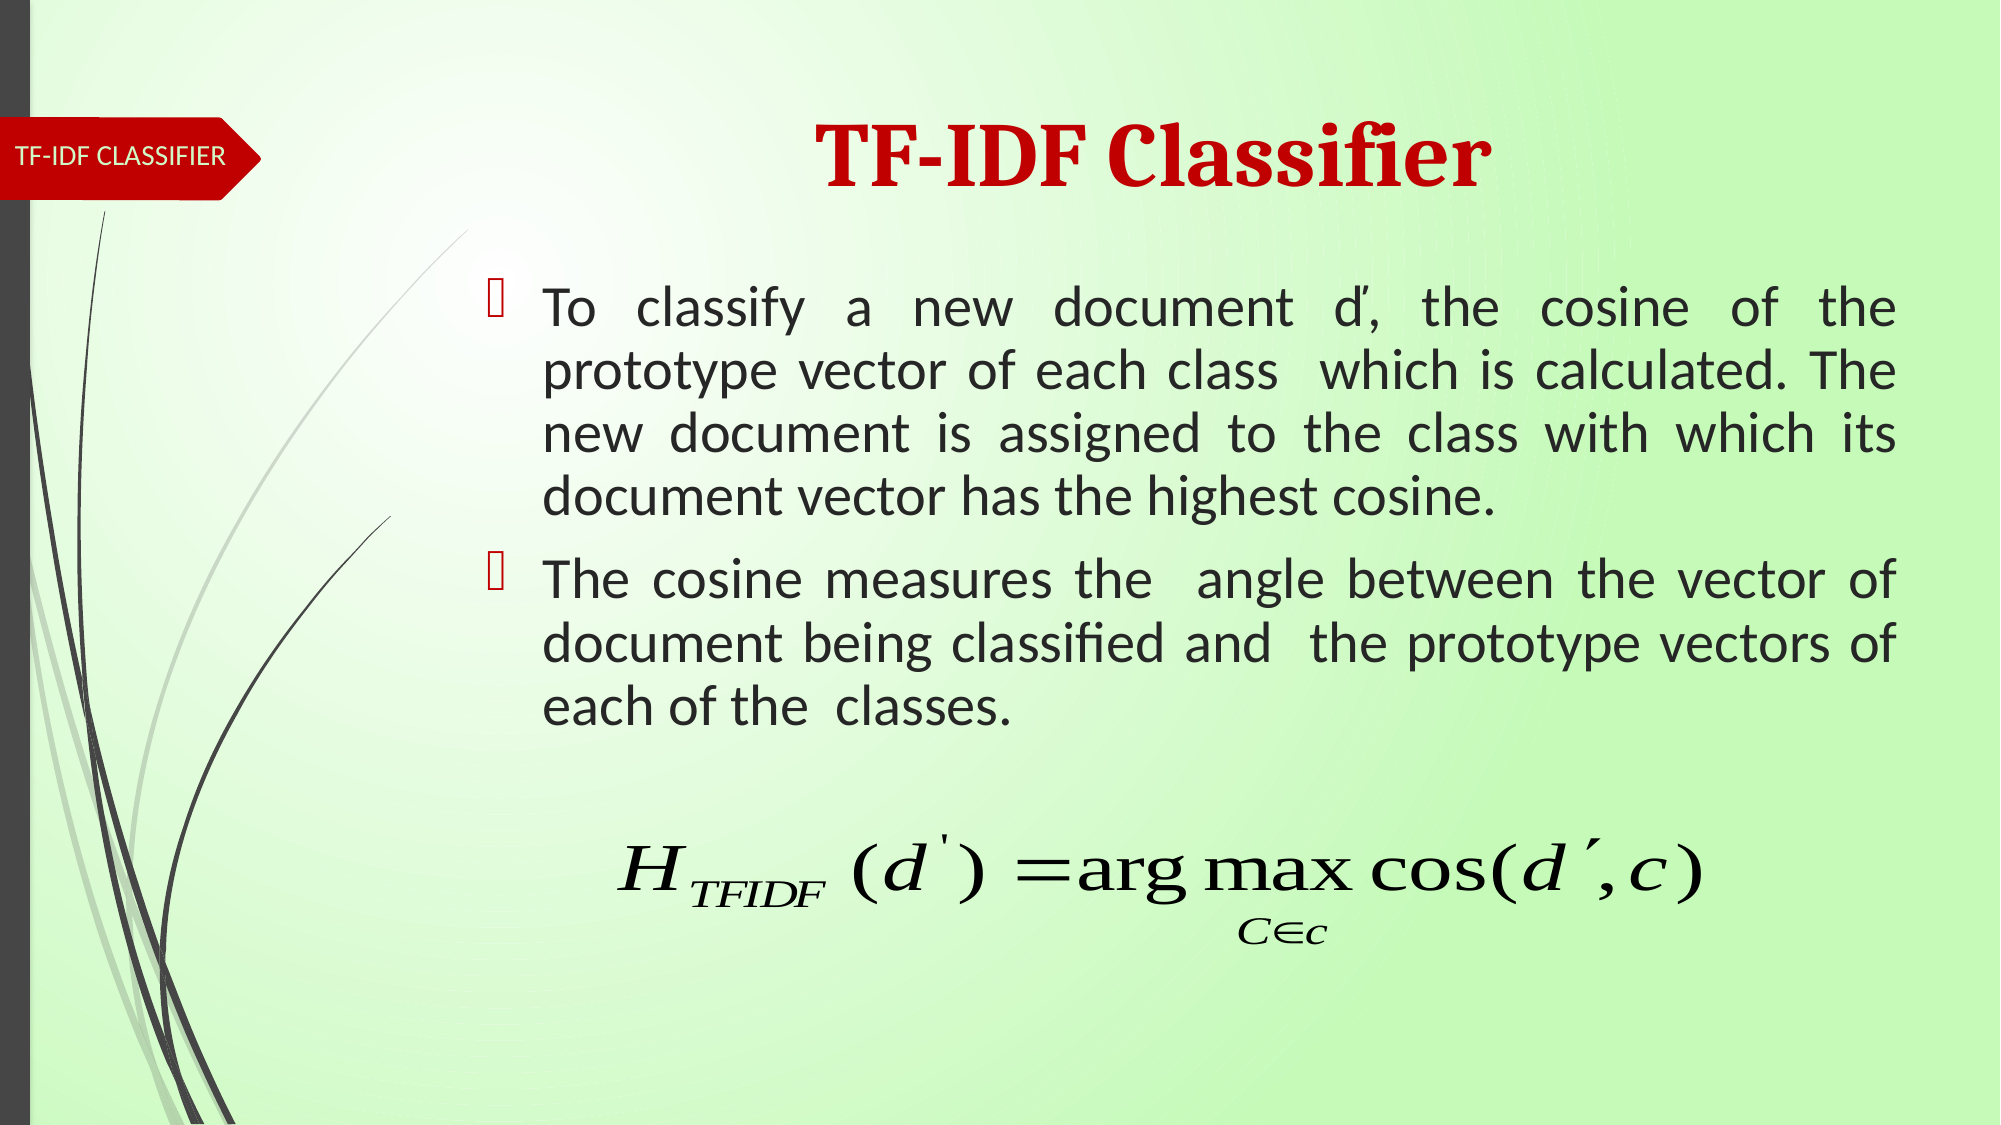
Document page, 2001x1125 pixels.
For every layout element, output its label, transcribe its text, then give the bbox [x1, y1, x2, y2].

title TF-IDF Classifier [423, 87, 1886, 298]
list To classify a new document ď, the cosine of the prototype vector of each class which is calculated. The new document is assigned to the class with which its document vector has the highest cosine. The cosine measures the angle between the vector of document being classified and the prototype vectors of each of the classes. [471, 268, 1914, 776]
text_box TF-IDF CLASSIFIER [0, 129, 292, 179]
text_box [601, 811, 1720, 958]
